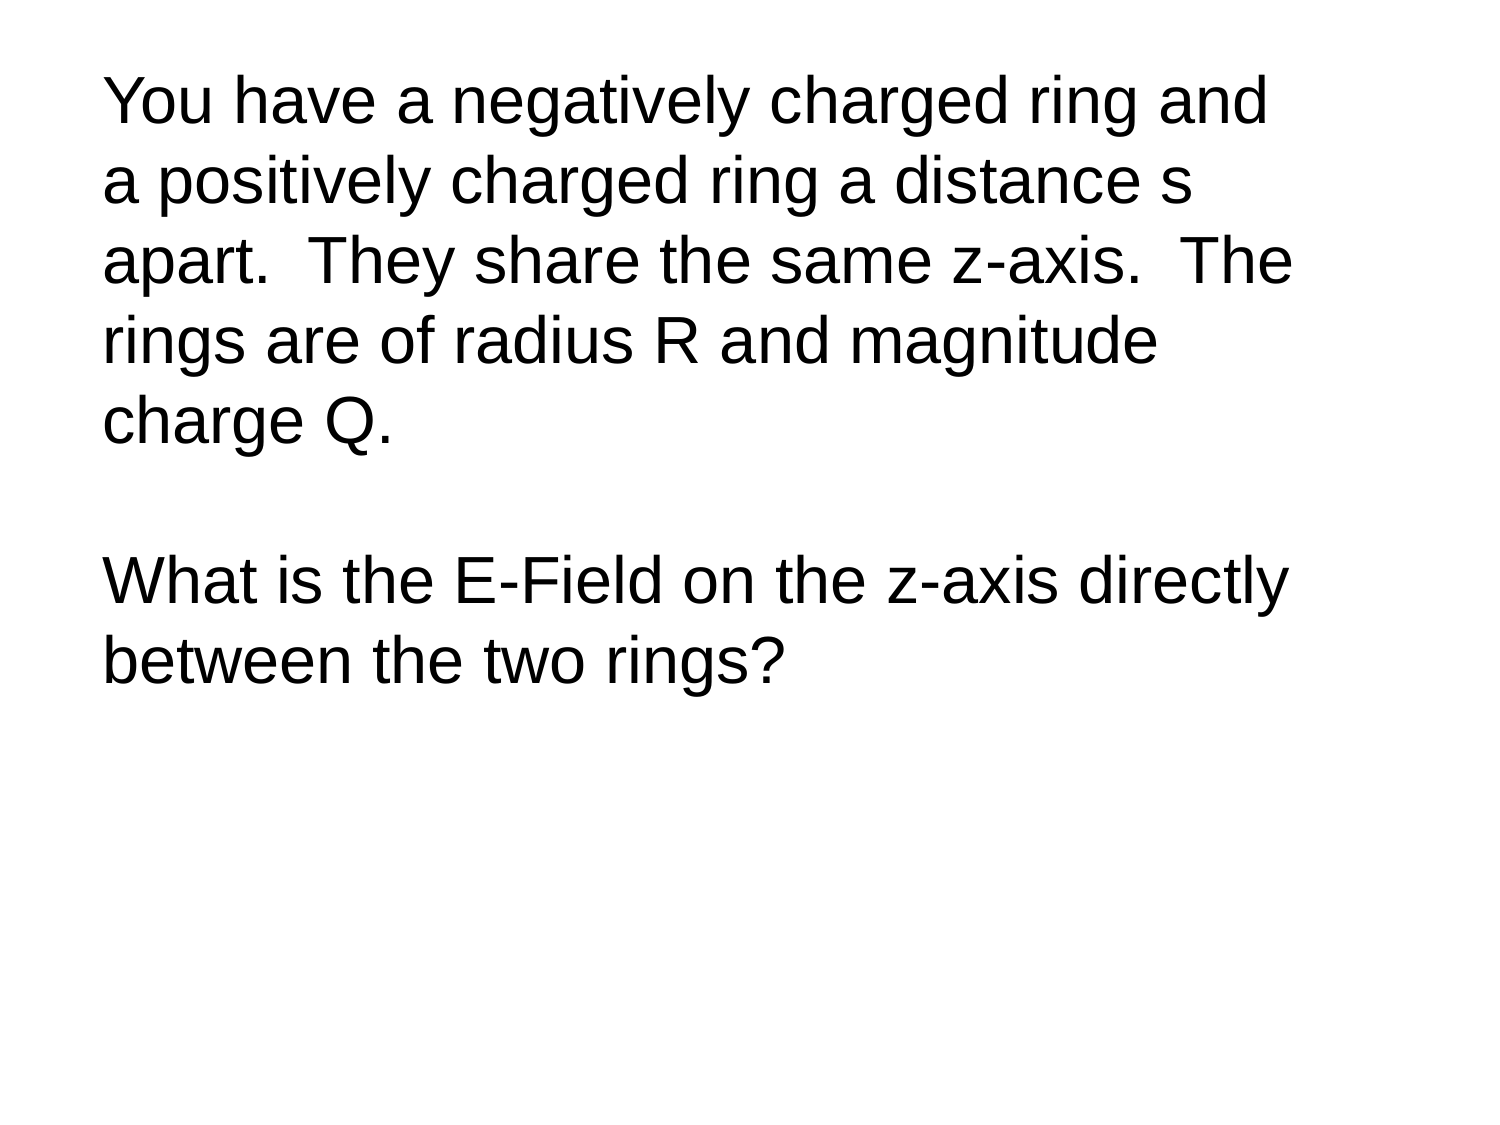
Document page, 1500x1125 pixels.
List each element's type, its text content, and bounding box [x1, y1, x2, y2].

text_box You have a negatively charged ring and a positively charged ring a distance s apart. They share the same z-axis. The rings are of radius R and magnitude charge Q. What is the E-Field on the z-axis directly between the two rings? [87, 49, 1325, 705]
